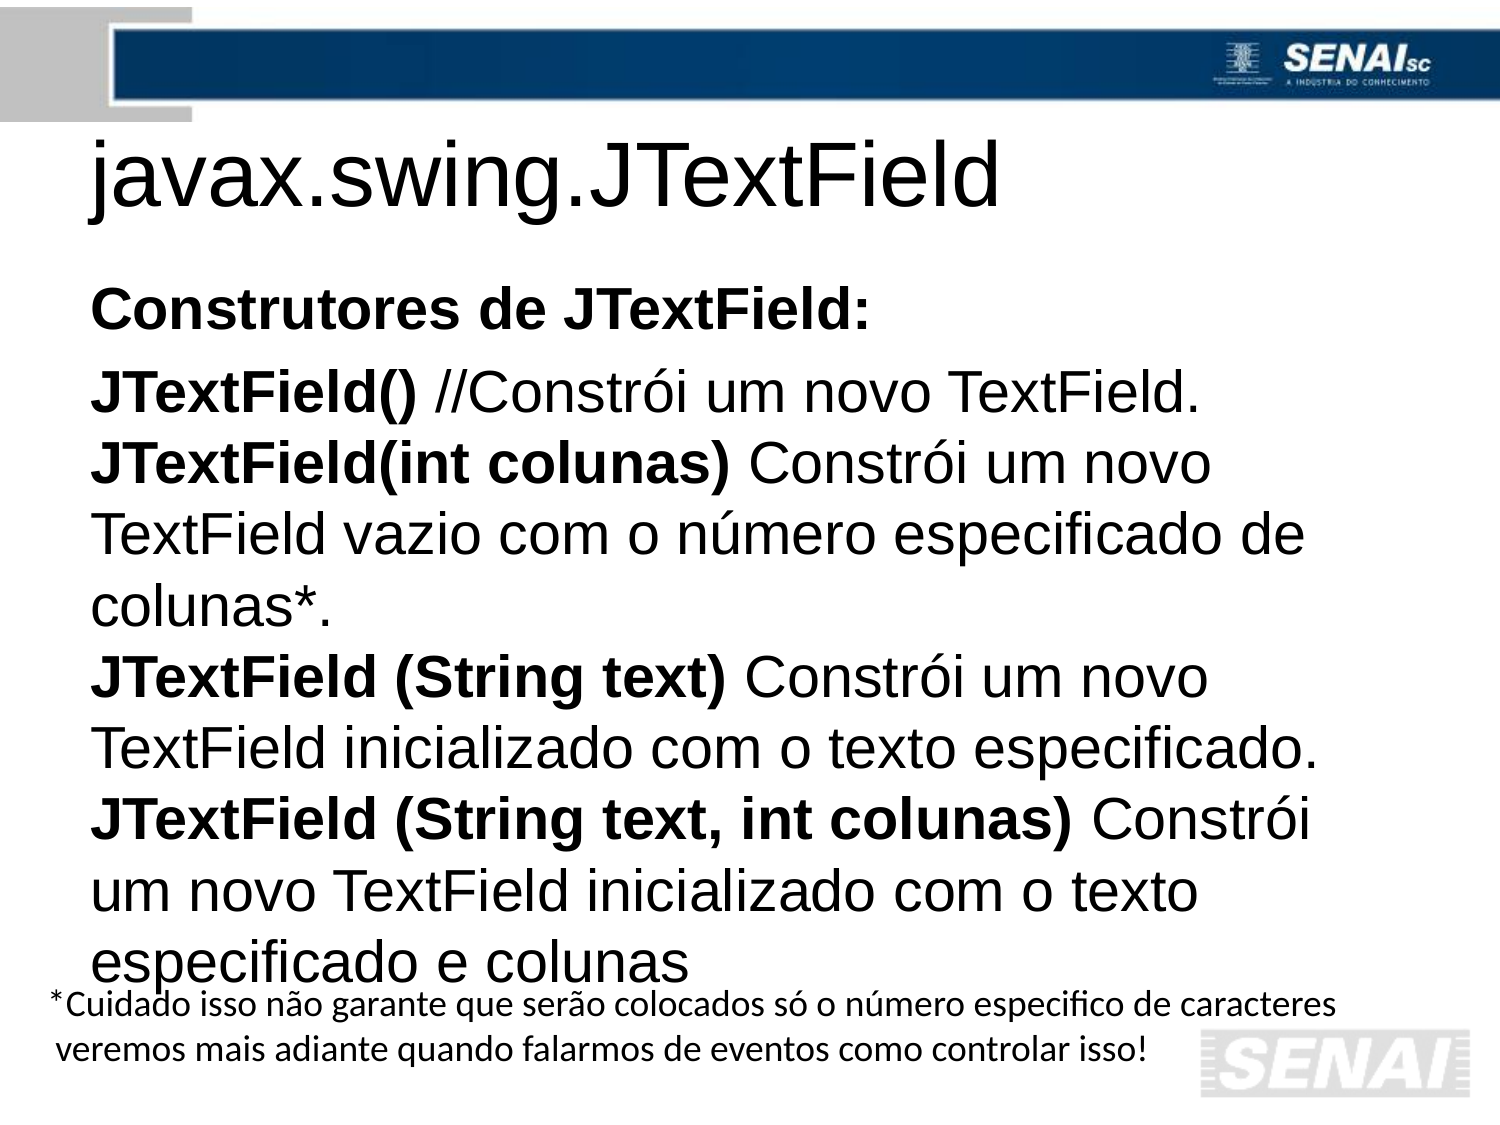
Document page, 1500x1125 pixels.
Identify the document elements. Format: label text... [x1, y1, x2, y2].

picture [0, 7, 1500, 122]
text_box *Cuidado isso não garante que serão colocados só o número especifico de caracteres veremos mais adiante quando falarmos de eventos como controlar isso! [32, 972, 1353, 1077]
title javax.swing.JTextField [75, 45, 1425, 233]
list Construtores de JTextField: JTextField() //Constrói um novo TextField. JTextField(int colunas) Constrói um novo TextField vazio com o número especificado de colunas*. JTextField (String text) Constrói um novo TextField inicializado com o texto especificado. JTextField (String text, int colunas) Constrói um novo TextField inicializado com o texto especificado e colunas [75, 262, 1425, 1005]
